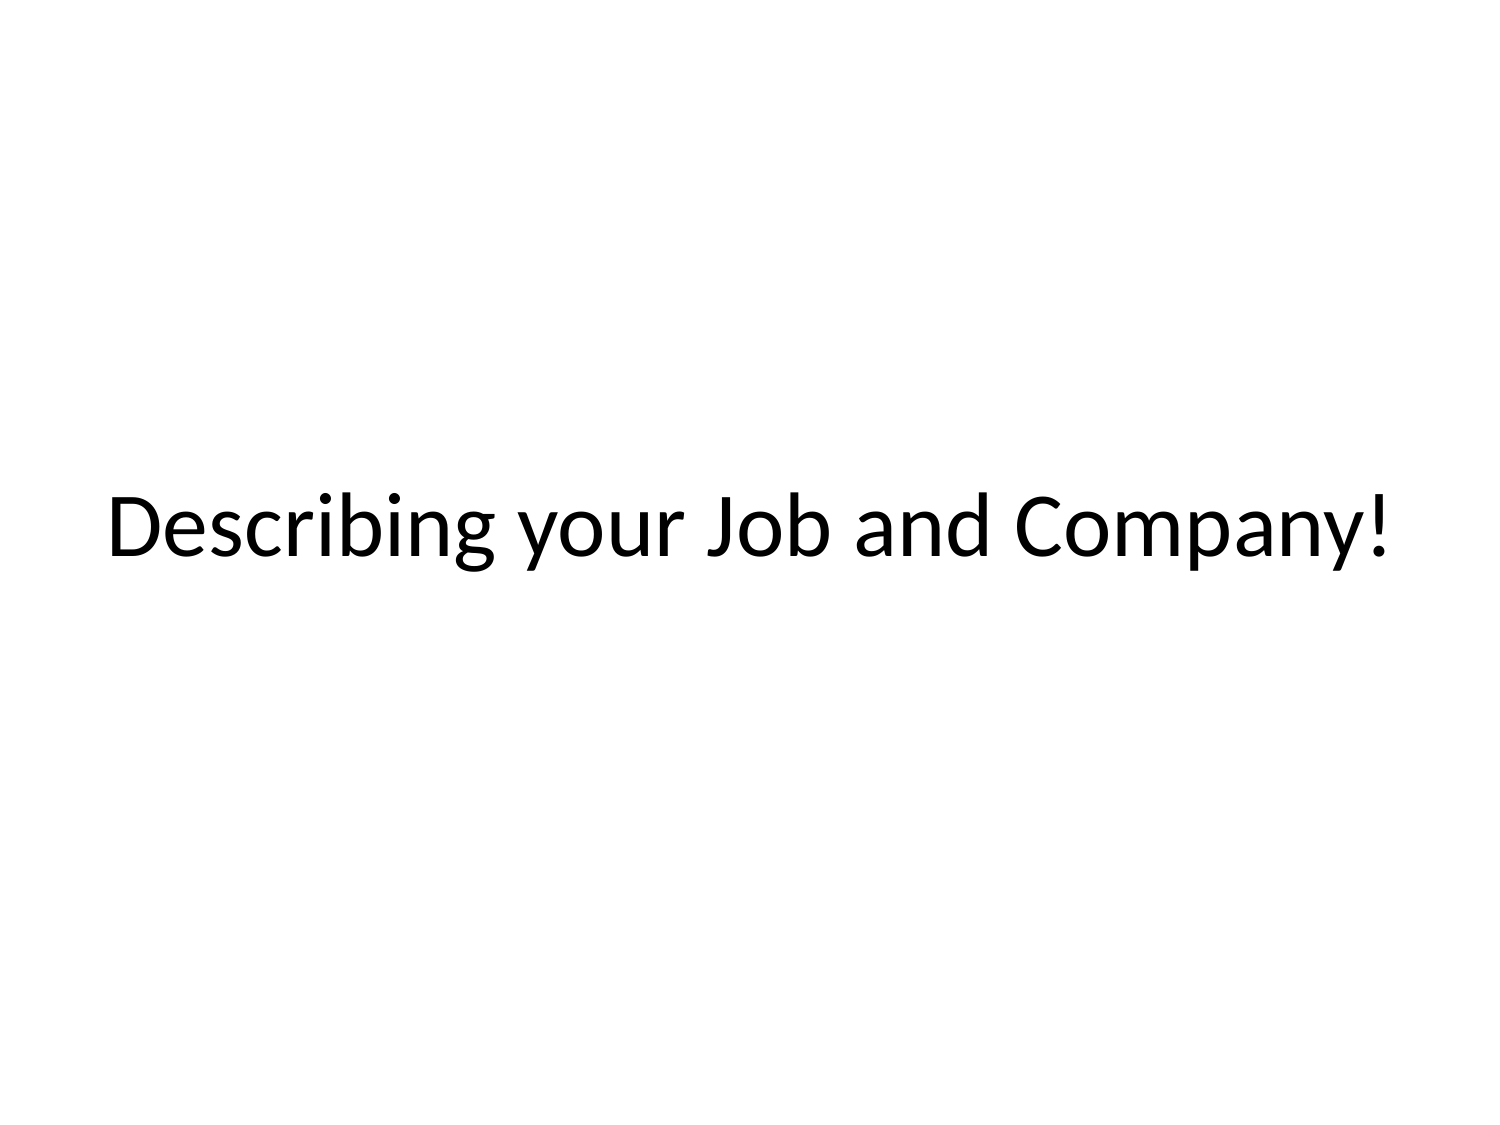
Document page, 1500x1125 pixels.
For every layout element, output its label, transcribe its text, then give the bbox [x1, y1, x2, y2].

title Describing your Job and Company! [76, 444, 1427, 595]
